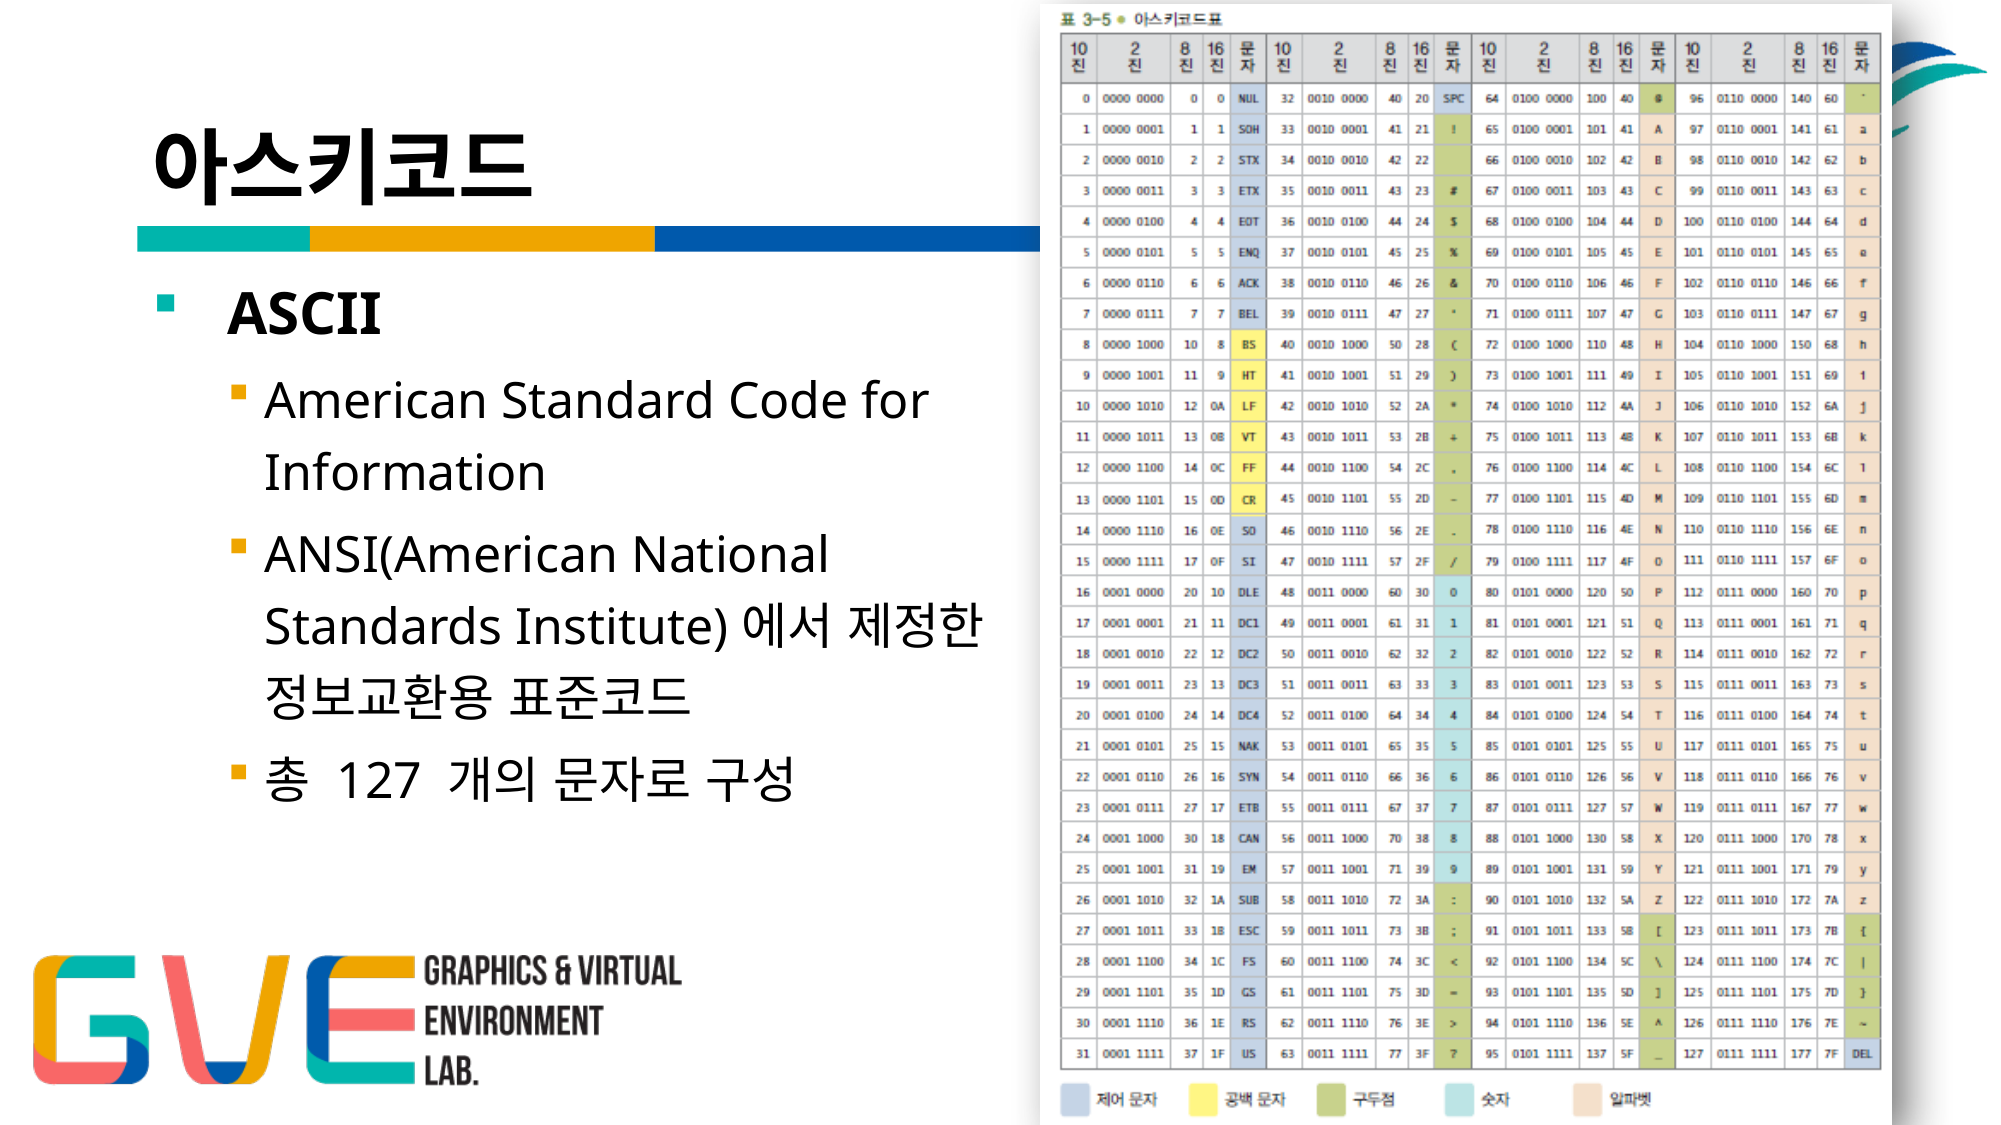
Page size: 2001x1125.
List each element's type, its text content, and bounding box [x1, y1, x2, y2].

picture [18, 860, 700, 1125]
list ASCII American Standard Code for Information ANSI(American National Standards Institute)에서 제정한 정보교환용 표준코드 총 127 개의 문자로 구성 [137, 254, 1023, 1017]
picture [1040, 4, 2000, 1125]
title 아스키코드 [137, 75, 1023, 254]
